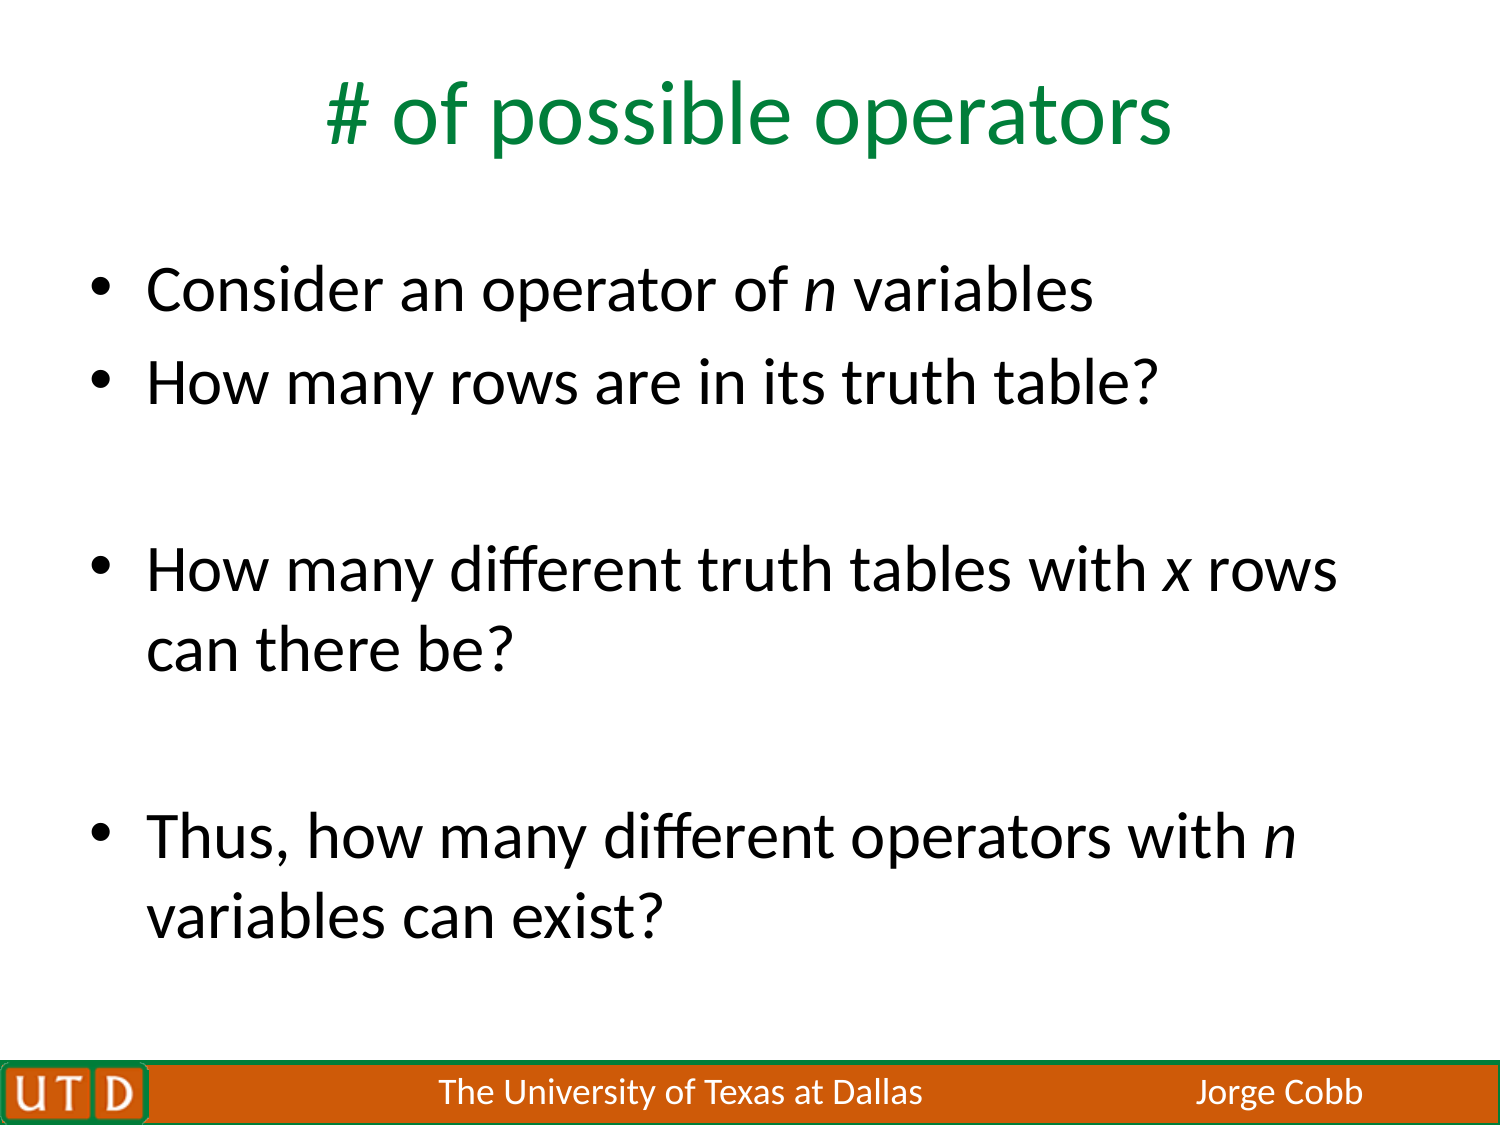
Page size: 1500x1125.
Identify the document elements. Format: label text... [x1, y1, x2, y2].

list Consider an operator of n variables How many rows are in its truth table? How many different truth tables with x rows can there be? Thus, how many different operators with n variables can exist? [75, 237, 1425, 1005]
picture [0, 1062, 149, 1125]
title # of possible operators [75, 45, 1425, 188]
